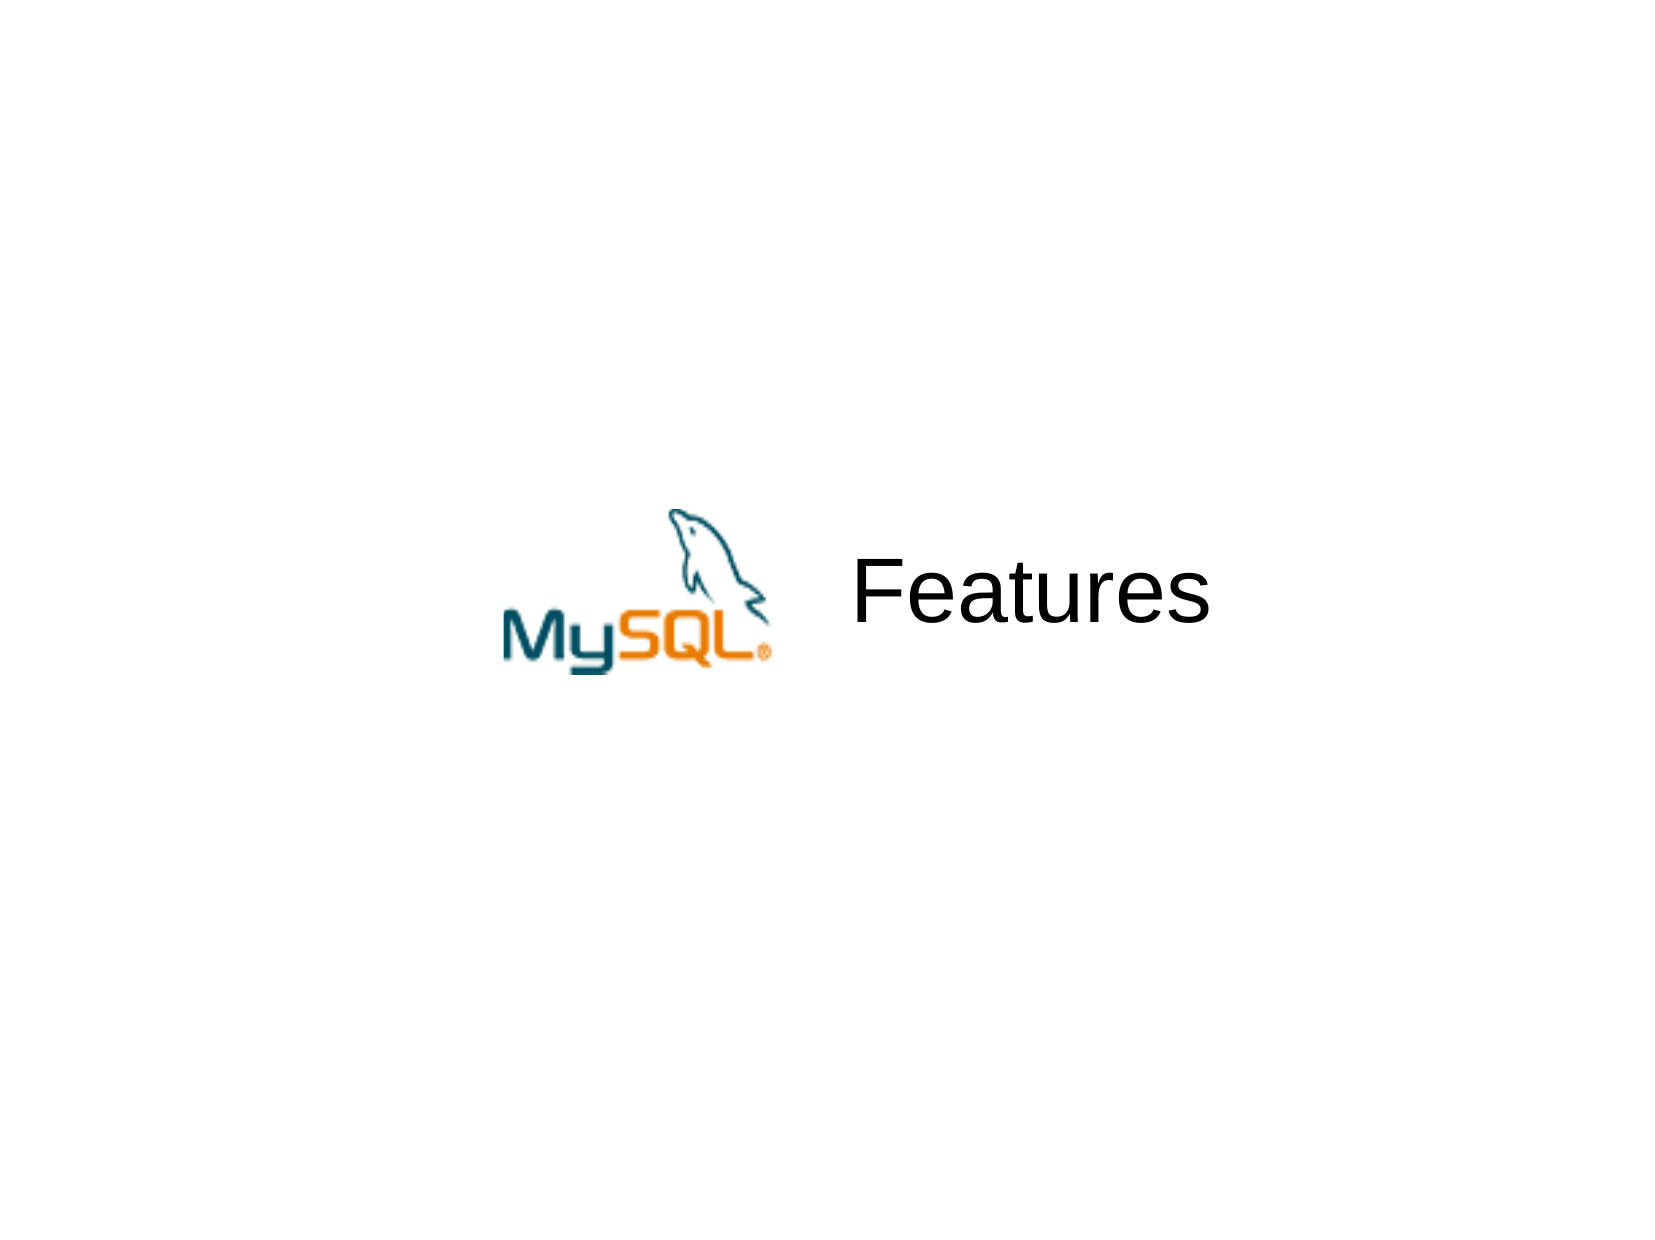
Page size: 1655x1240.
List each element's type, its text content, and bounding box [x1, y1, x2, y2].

title Features [848, 529, 1215, 739]
text_box [503, 509, 772, 675]
